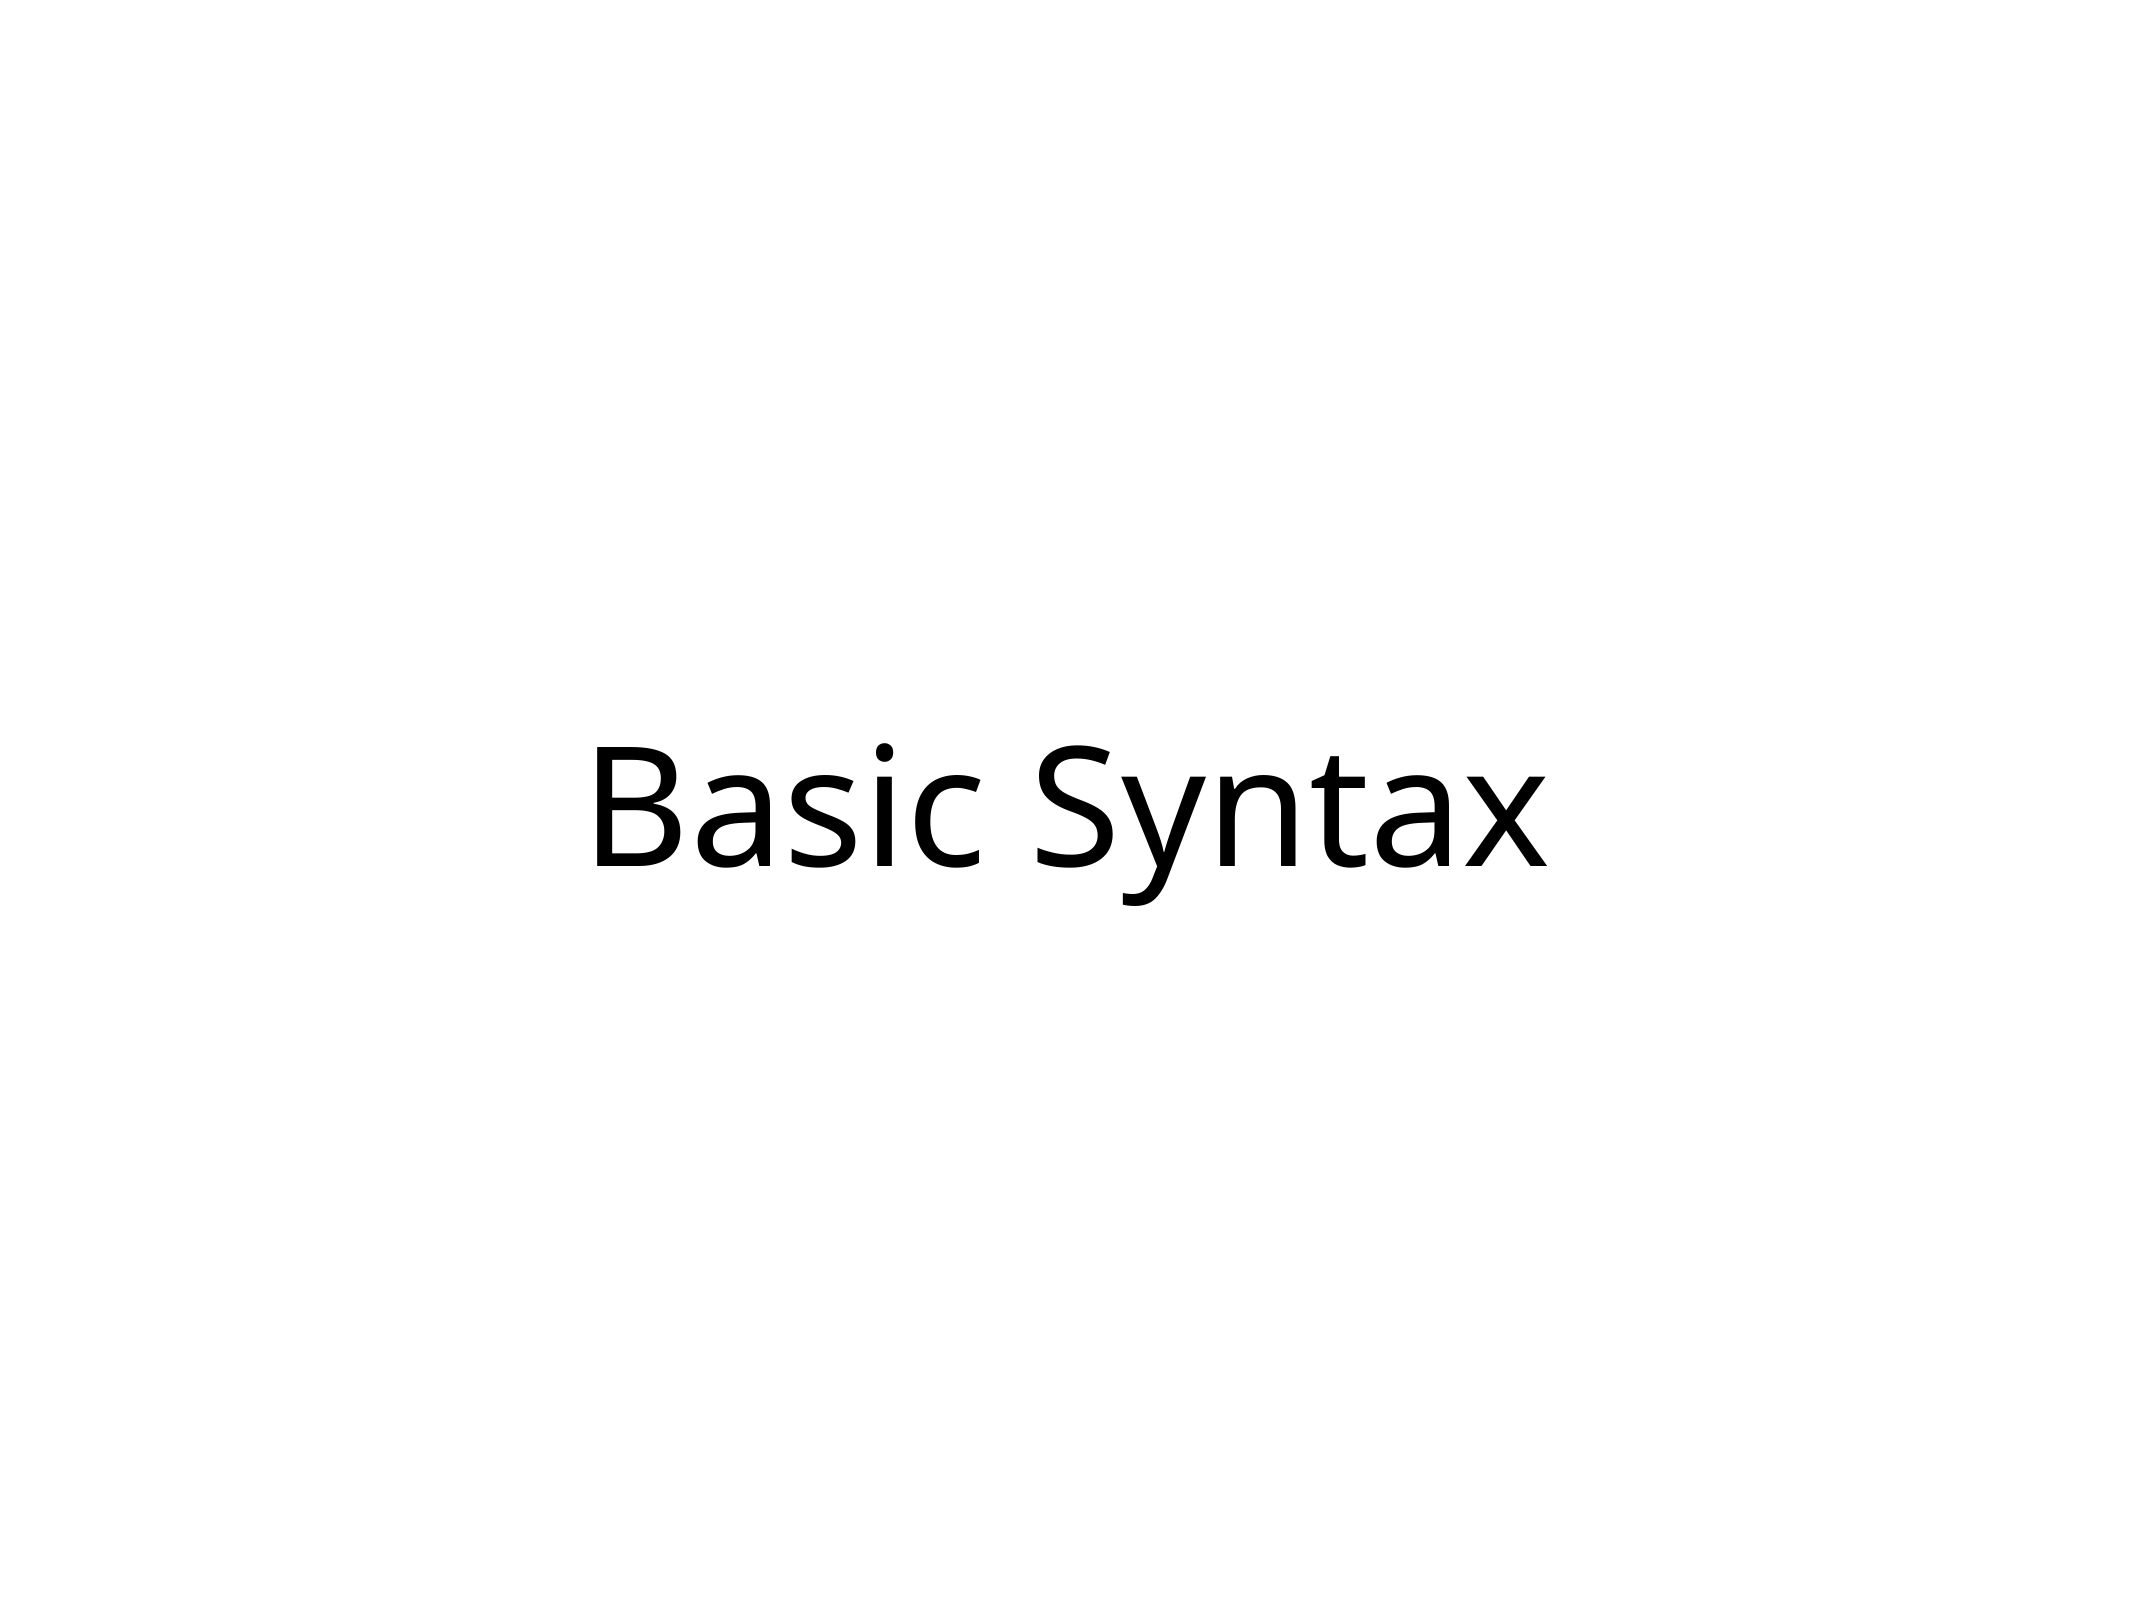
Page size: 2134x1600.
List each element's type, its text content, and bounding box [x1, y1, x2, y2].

title Basic Syntax [207, 528, 1926, 1072]
